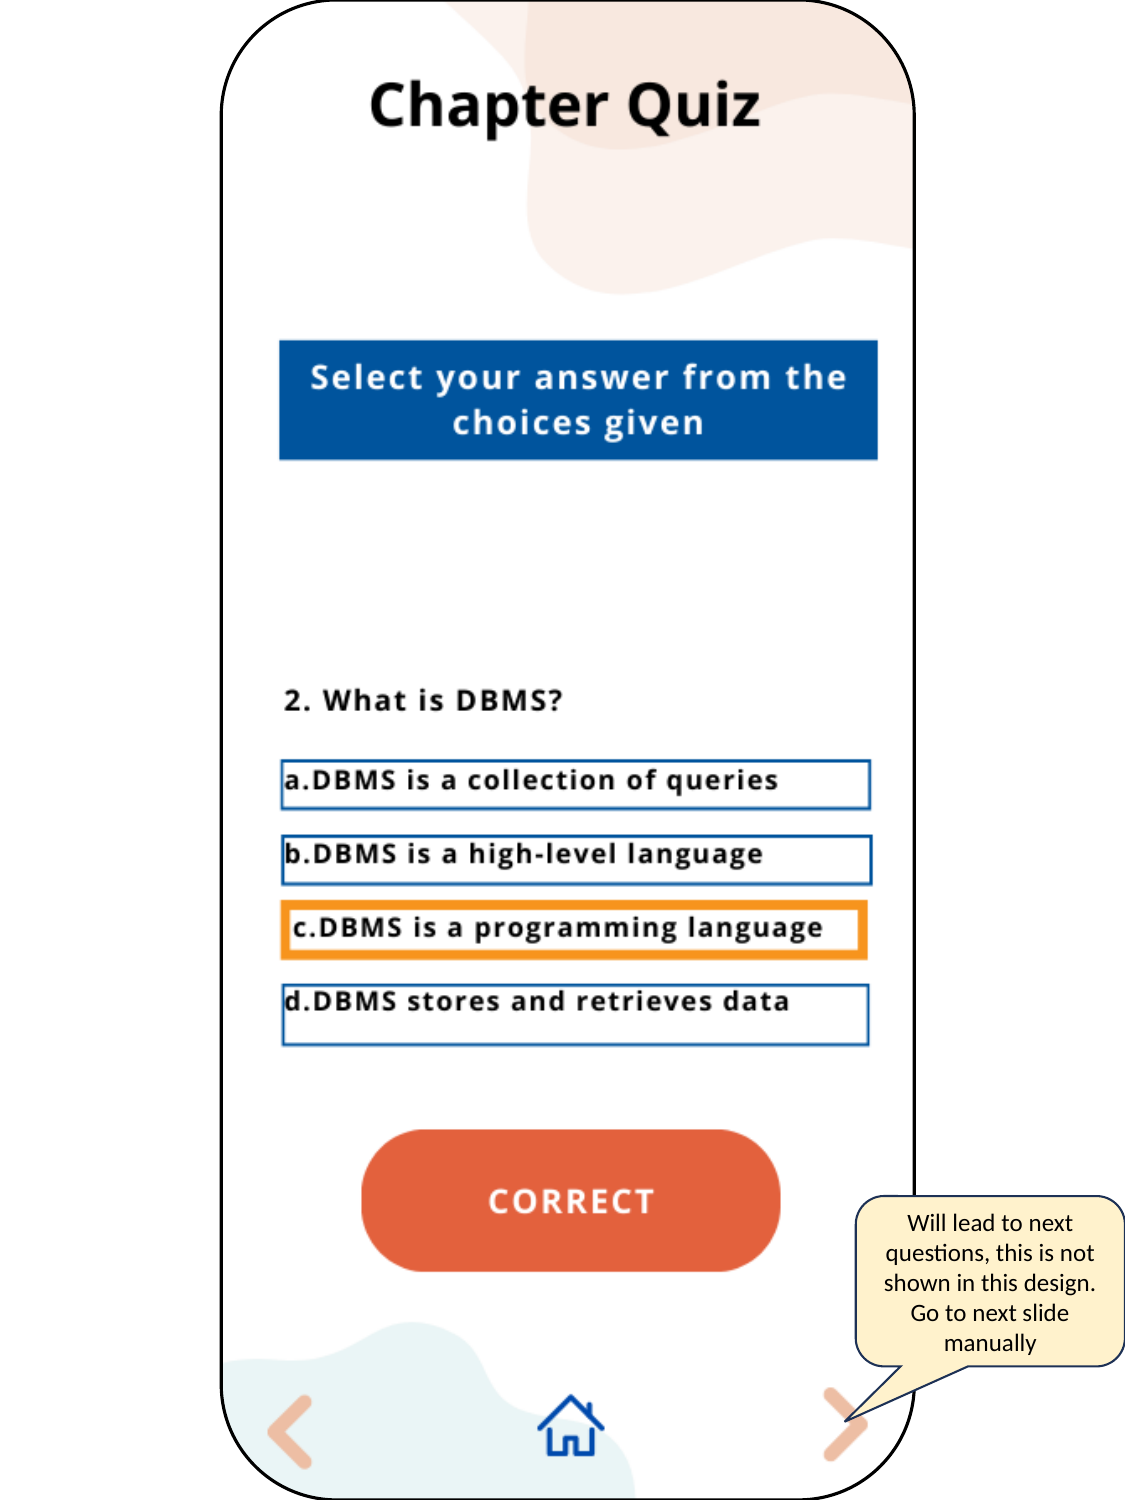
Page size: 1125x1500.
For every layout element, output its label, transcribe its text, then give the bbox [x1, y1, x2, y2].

picture [221, 0, 915, 1500]
text_box Will lead to next questions, this is not shown in this design. Go to next slide manually [915, 1195, 1125, 1392]
